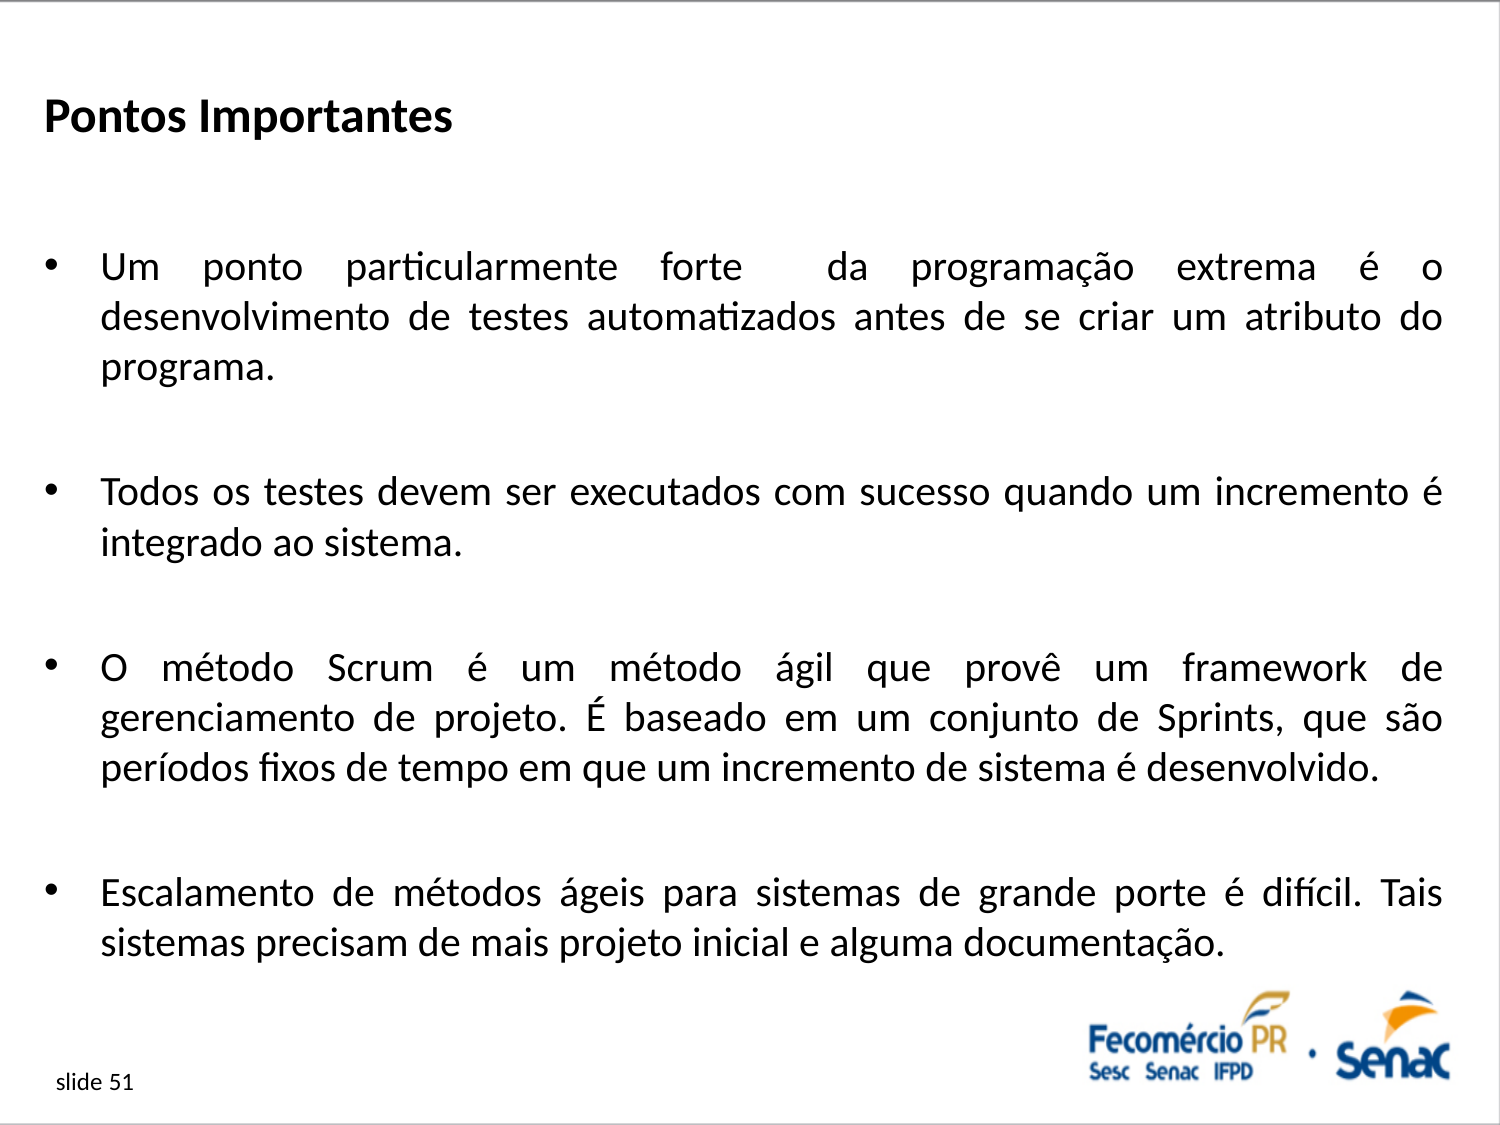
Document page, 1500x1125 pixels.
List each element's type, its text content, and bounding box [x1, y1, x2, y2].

title Pontos Importantes [29, 19, 1226, 207]
picture [0, 0, 1500, 1125]
text_box Um ponto particularmente forte da programação extrema é o desenvolvimento de testes automatizados antes de se criar um atributo do programa. Todos os testes devem ser executados com sucesso quando um incremento é integrado ao sistema. O método Scrum é um método ágil que provê um framework de gerenciamento de projeto. É baseado em um conjunto de Sprints, que são períodos fixos de tempo em que um incremento de sistema é desenvolvido. Escalamento de métodos ágeis para sistemas de grande porte é difícil. Tais sistemas precisam de mais projeto inicial e alguma documentação. [29, 231, 1459, 975]
